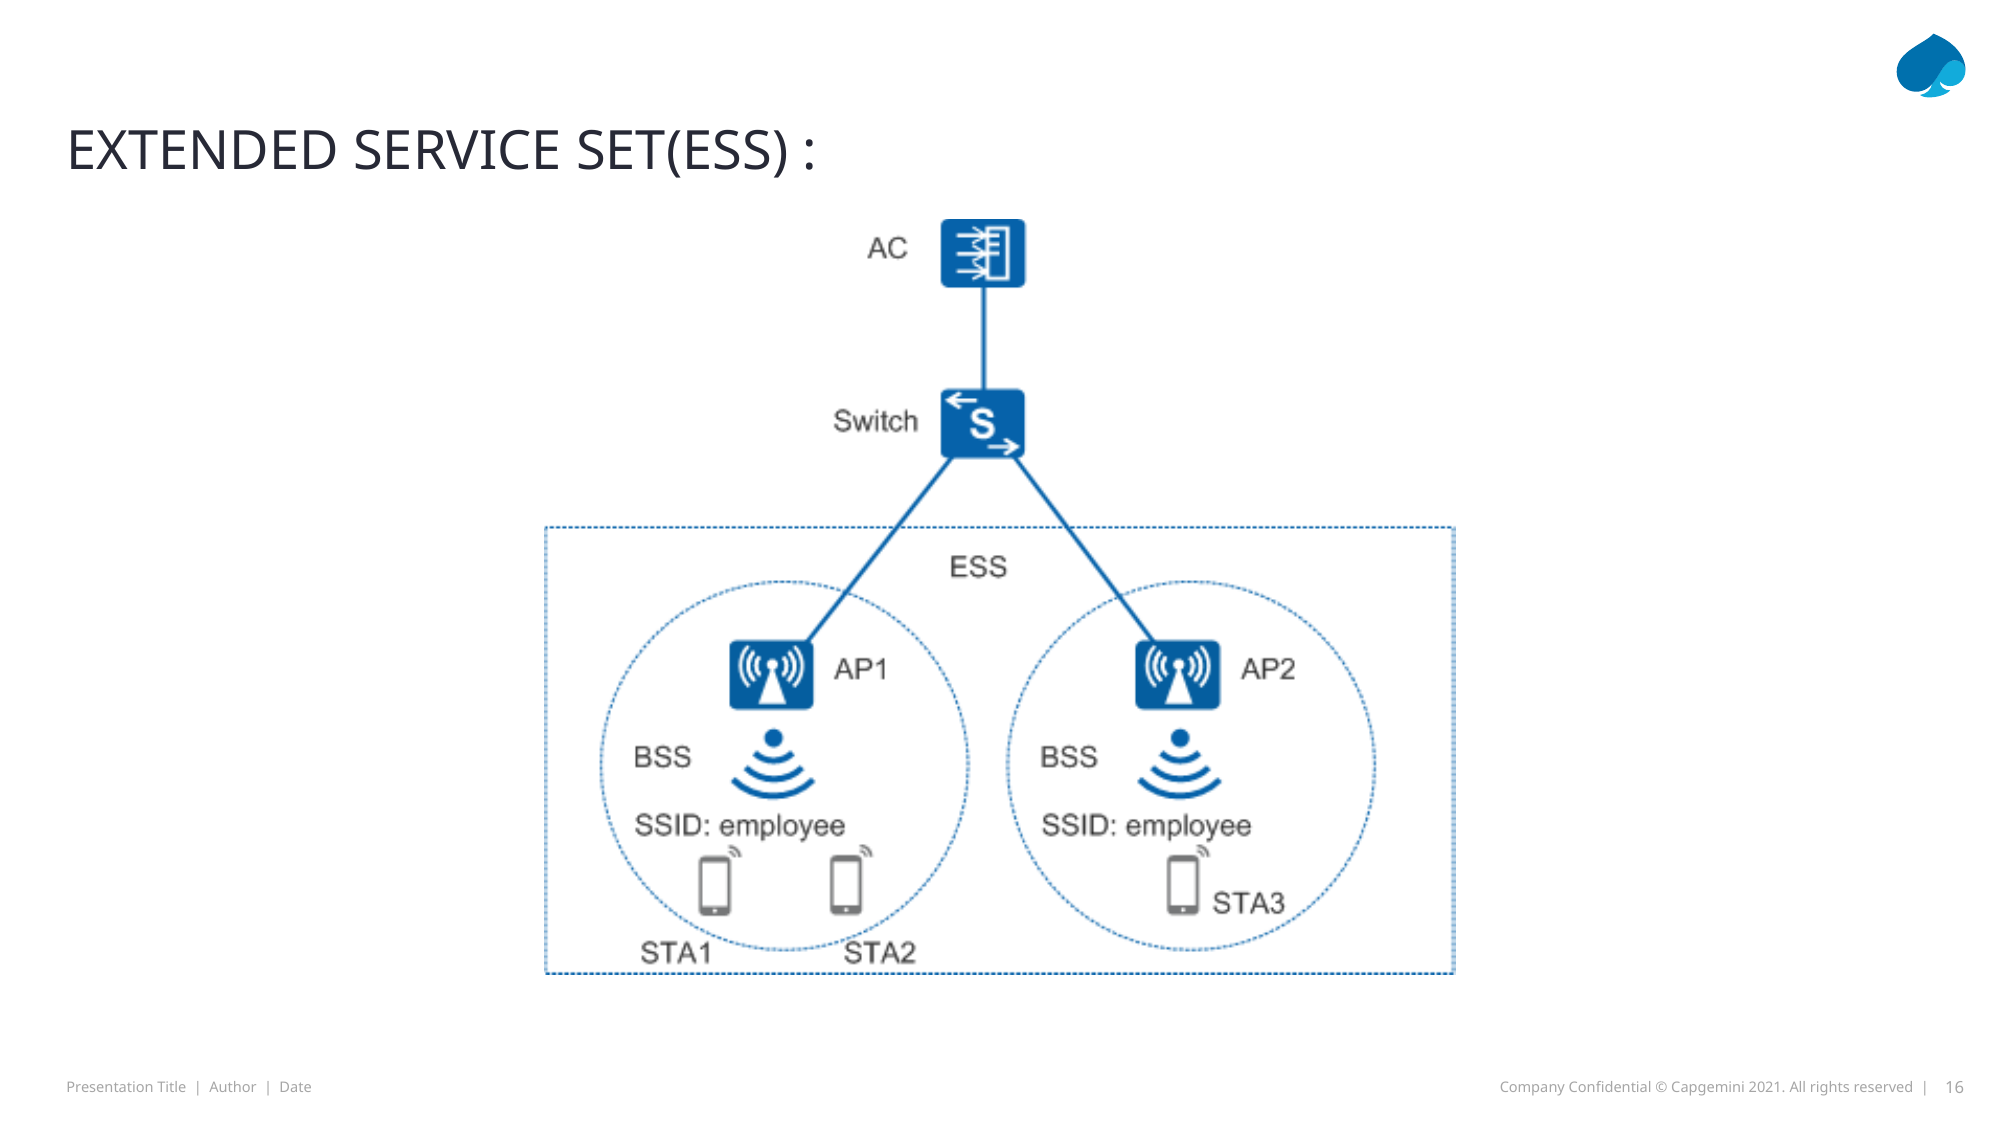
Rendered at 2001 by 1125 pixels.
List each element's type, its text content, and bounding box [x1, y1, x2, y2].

title Extended SERVICE SET(eSS) : [66, 63, 1863, 182]
picture [544, 219, 1456, 975]
